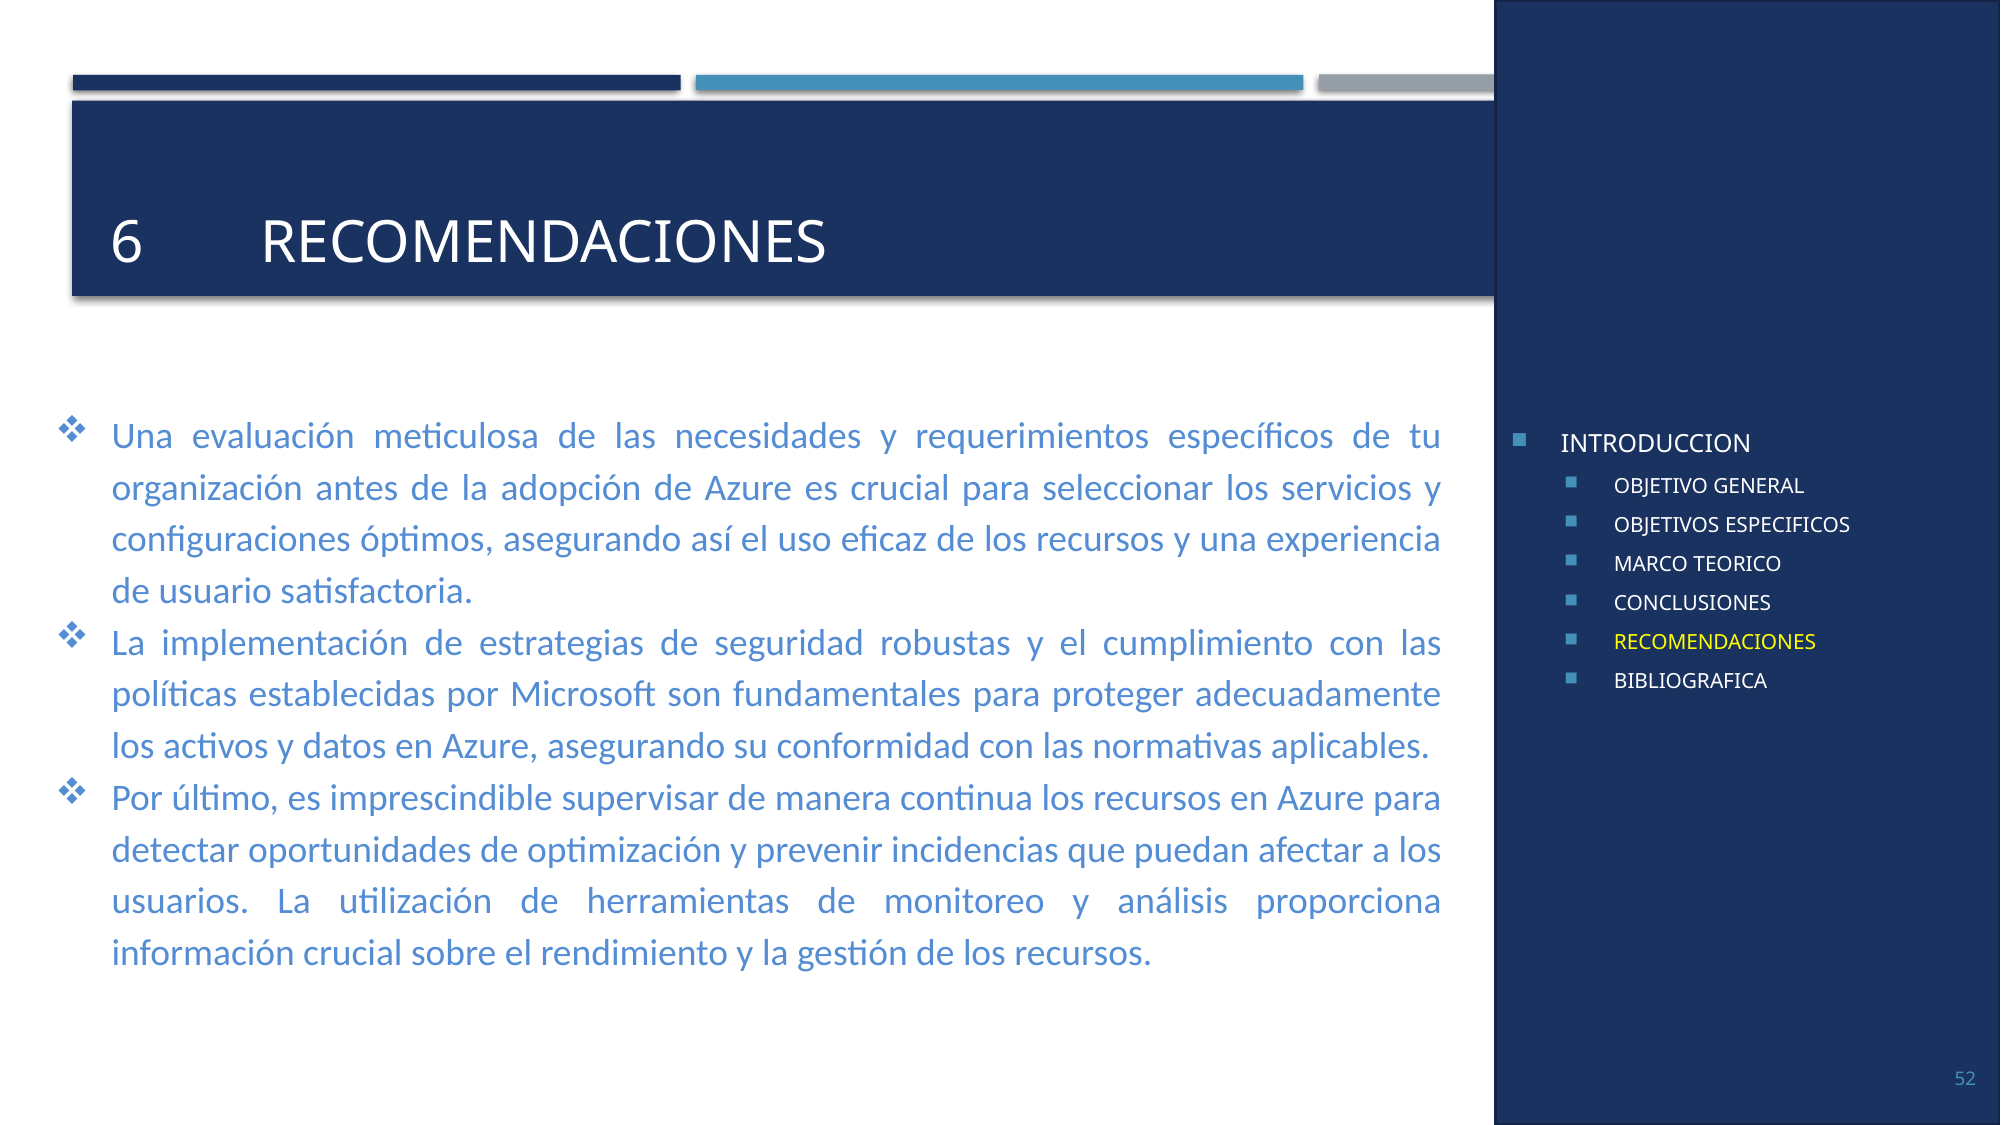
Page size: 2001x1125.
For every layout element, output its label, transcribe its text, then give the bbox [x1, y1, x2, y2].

text_box Una evaluación meticulosa de las necesidades y requerimientos específicos de tu organización antes de la adopción de Azure es crucial para seleccionar los servicios y configuraciones óptimos, asegurando así el uso eficaz de los recursos y una experiencia de usuario satisfactoria. La implementación de estrategias de seguridad robustas y el cumplimiento con las políticas establecidas por Microsoft son fundamentales para proteger adecuadamente los activos y datos en Azure, asegurando su conformidad con las normativas aplicables. Por último, es imprescindible supervisar de manera continua los recursos en Azure para detectar oportunidades de optimización y prevenir incidencias que puedan afectar a los usuarios. La utilización de herramientas de monitoreo y análisis proporciona información crucial sobre el rendimiento y la gestión de los recursos. [40, 396, 1458, 981]
slide_number 52 [1818, 1048, 1991, 1109]
title 6 RECOMENDACIONES [95, 115, 1494, 282]
text_box INTRODUCCION OBJETIVO GENERAL OBJETIVOS ESPECIFICOS MARCO TEORICO CONCLUSIONES RECOMENDACIONES BIBLIOGRAFICA [1494, 0, 2000, 1125]
